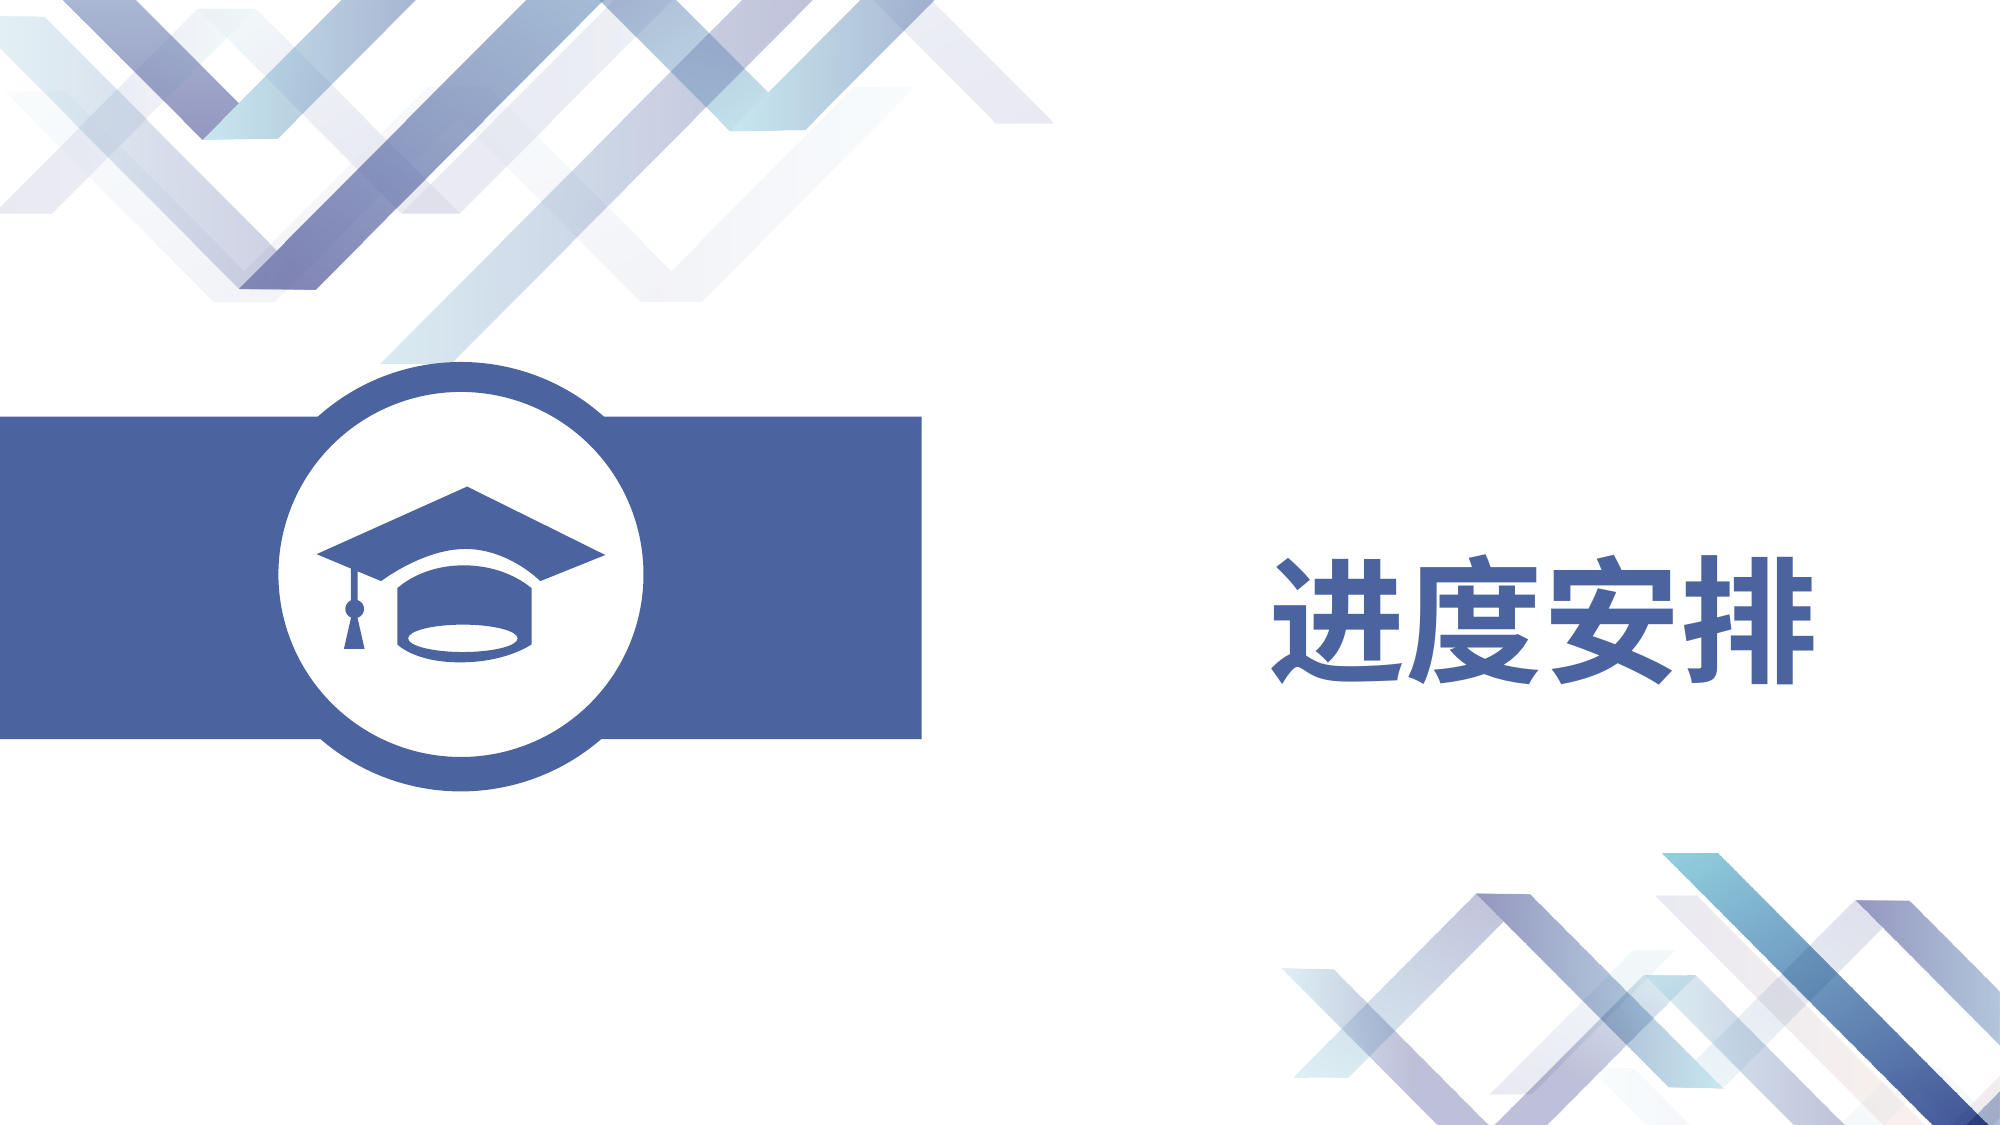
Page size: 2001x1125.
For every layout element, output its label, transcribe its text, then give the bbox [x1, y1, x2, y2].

text_box [0, 416, 247, 740]
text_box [247, 363, 674, 790]
picture [1037, 853, 2000, 1125]
text_box 进度安排 [1253, 444, 2000, 707]
picture [0, 0, 1293, 364]
text_box [674, 416, 923, 740]
